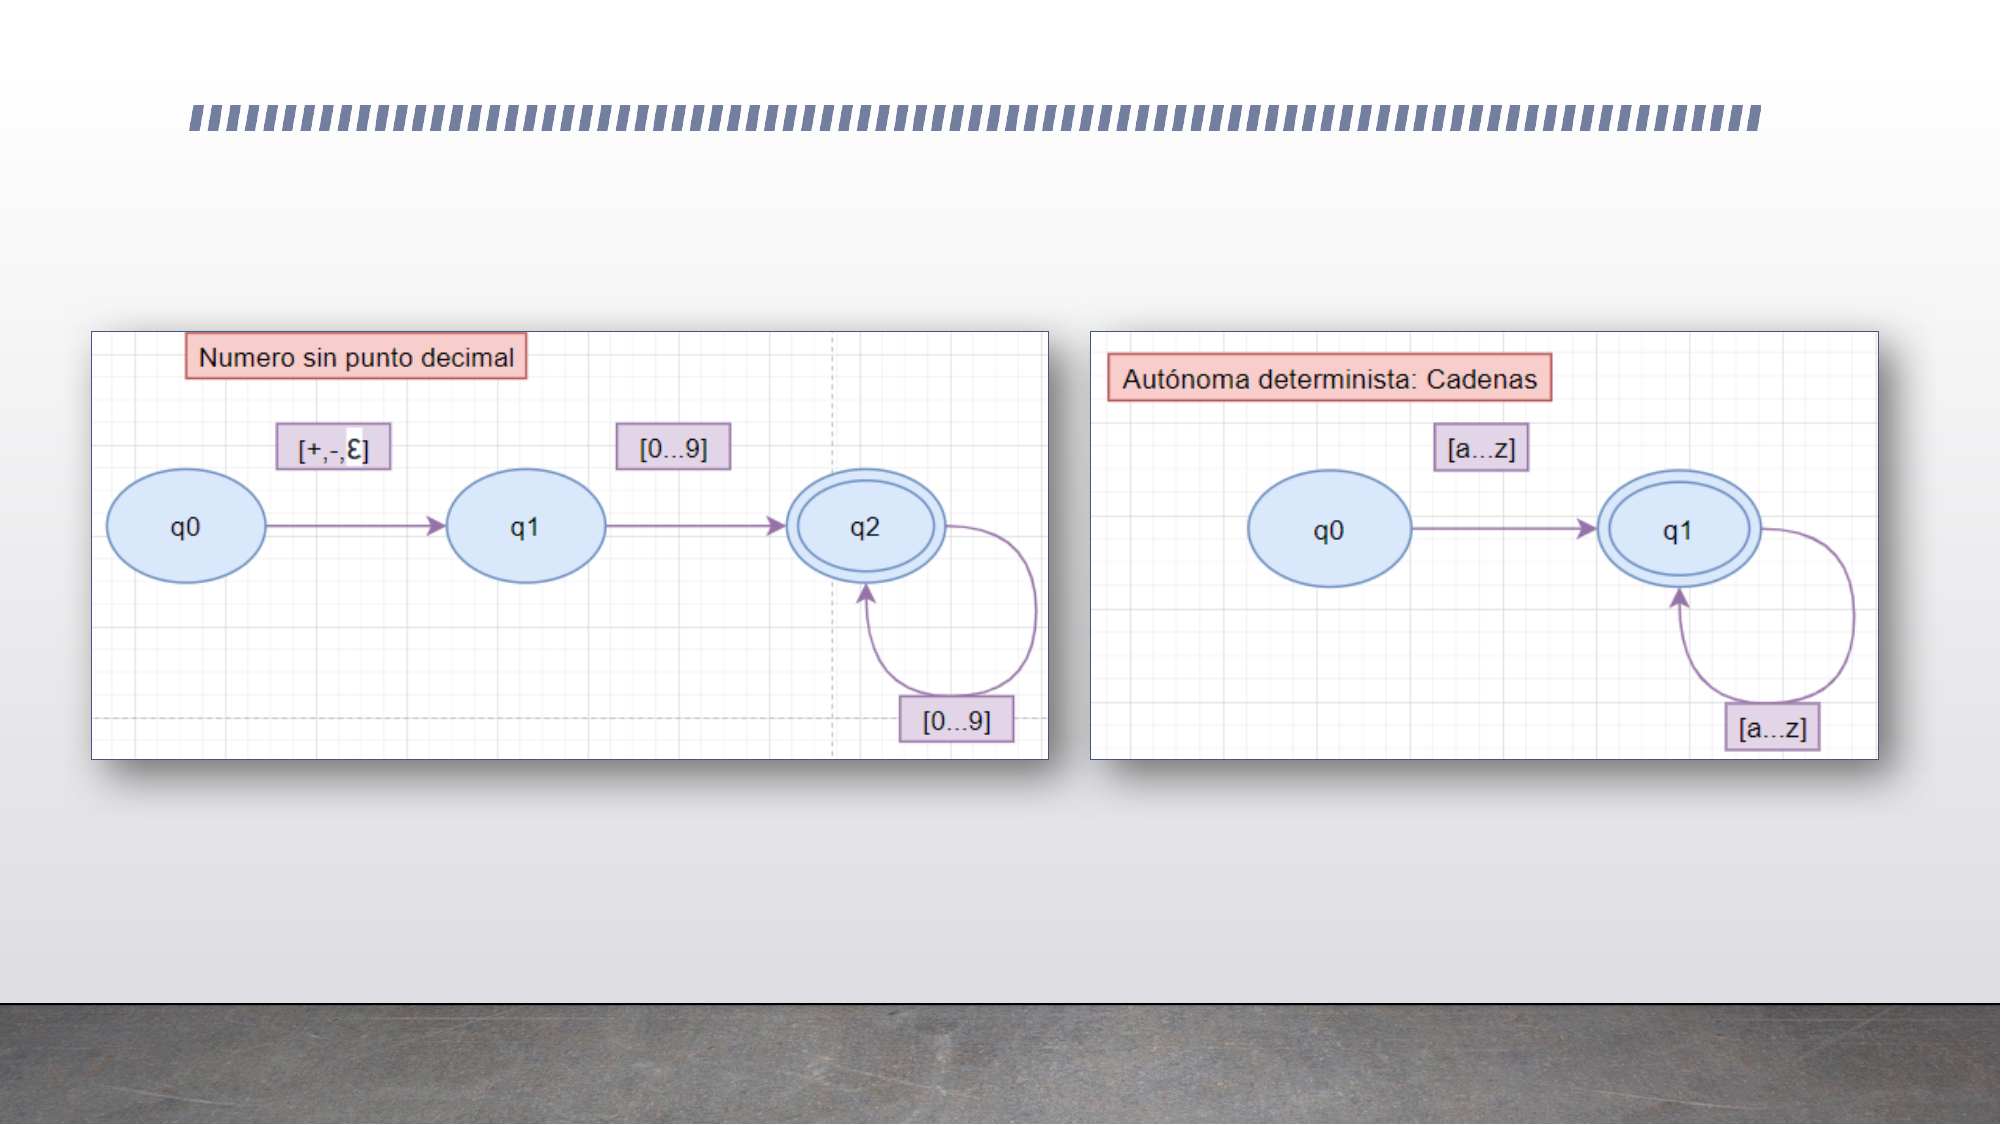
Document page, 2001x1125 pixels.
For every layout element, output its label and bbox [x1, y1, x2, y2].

picture [0, 1006, 2000, 1124]
picture [90, 331, 1050, 760]
picture [1090, 331, 1879, 760]
picture [186, 105, 1761, 131]
